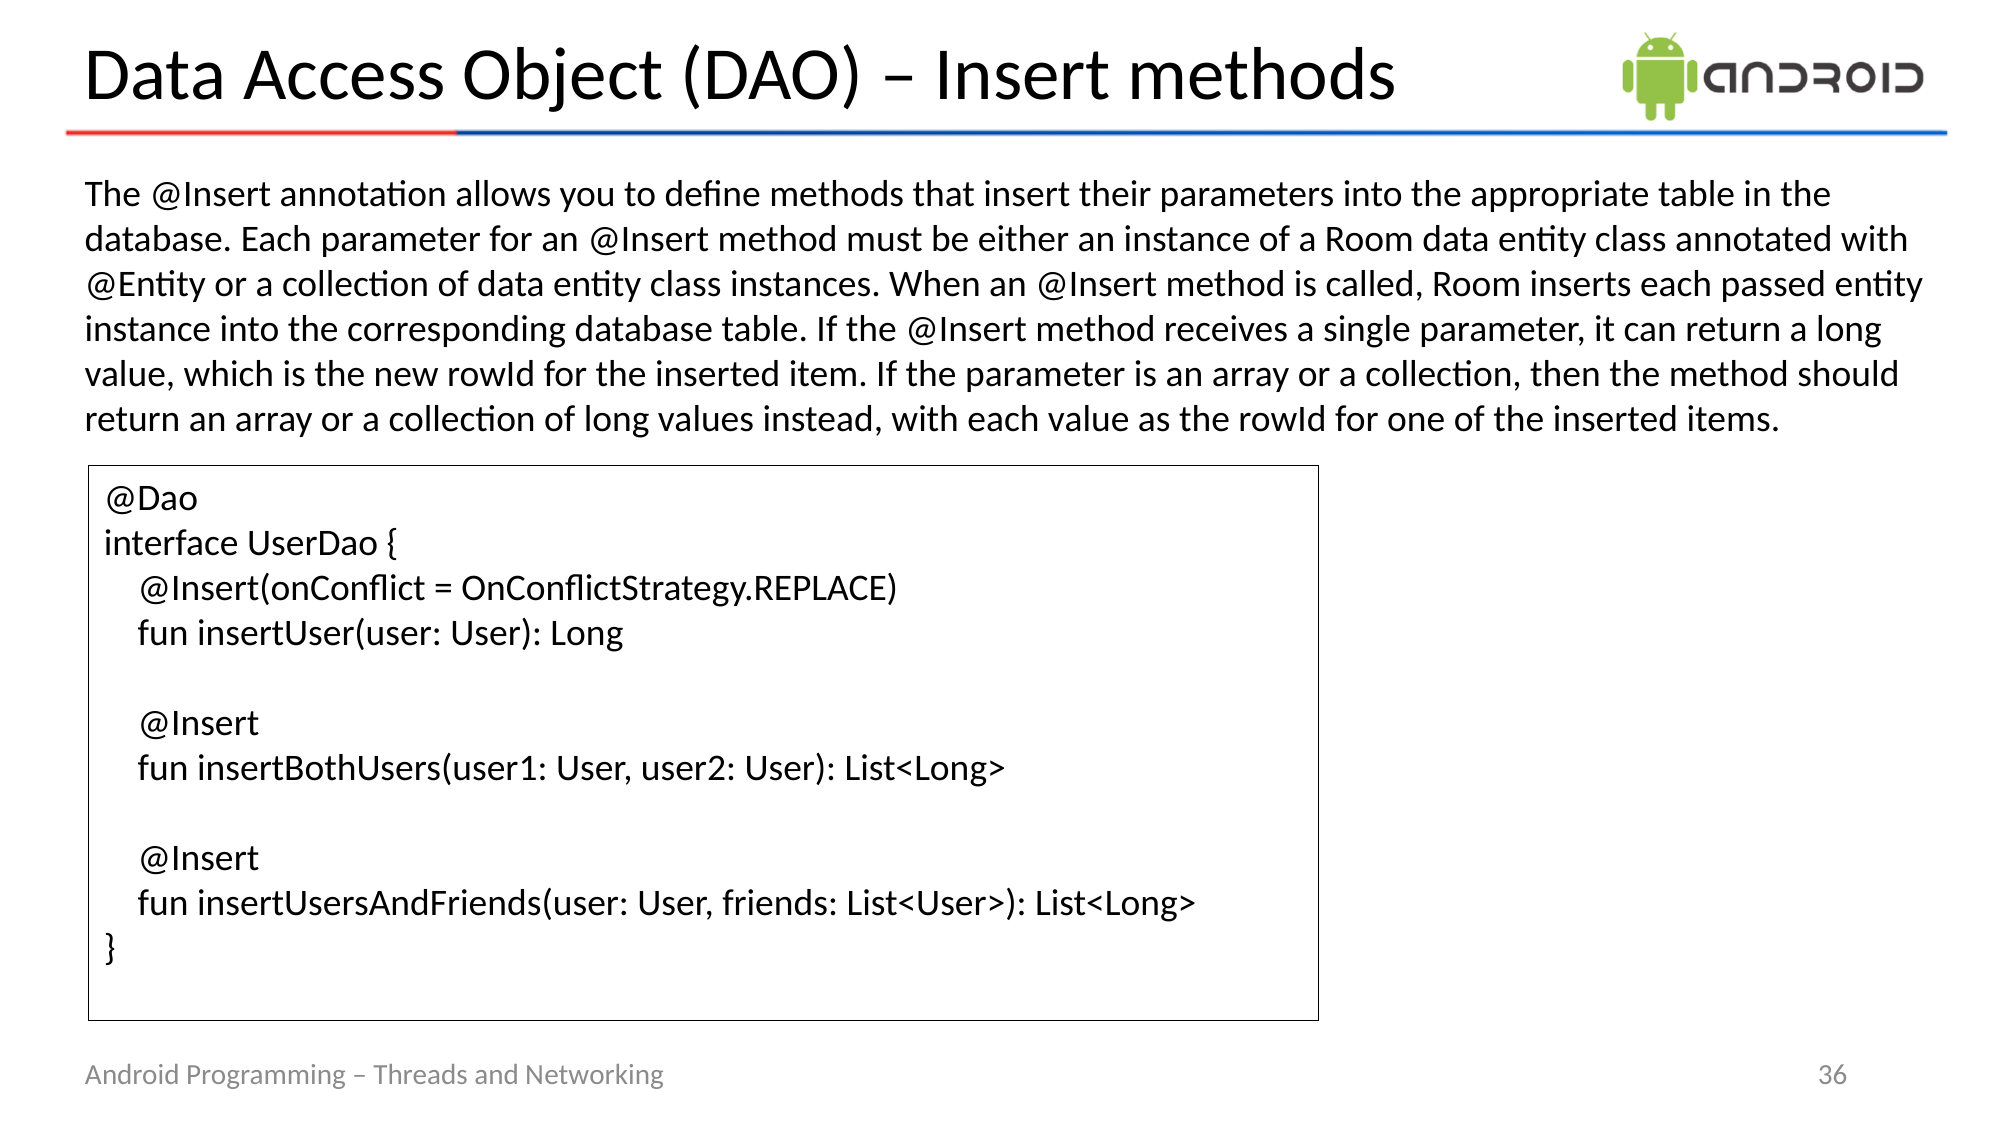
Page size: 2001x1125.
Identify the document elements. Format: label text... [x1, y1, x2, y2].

text_box The @Insert annotation allows you to define methods that insert their parameters into the appropriate table in the database. Each parameter for an @Insert method must be either an instance of a Room data entity class annotated with @Entity or a collection of data entity class instances. When an @Insert method is called, Room inserts each passed entity instance into the corresponding database table. If the @Insert method receives a single parameter, it can return a long value, which is the new rowId for the inserted item. If the parameter is an array or a collection, then the method should return an array or a collection of long values instead, with each value as the rowId for one of the inserted items. [69, 161, 1945, 447]
slide_number 36 [1412, 1042, 1863, 1103]
picture [59, 0, 1970, 177]
footer Android Programming – Threads and Networking [69, 1042, 1412, 1103]
text_box Data Access Object (DAO) – Insert methods [69, 17, 1586, 123]
text_box @Dao interface UserDao { @Insert(onConflict = OnConflictStrategy.REPLACE) fun insertUser(user: User): Long @Insert fun insertBothUsers(user1: User, user2: User): List<Long> @Insert fun insertUsersAndFriends(user: User, friends: List<User>): List<Long> } [88, 465, 1319, 1021]
